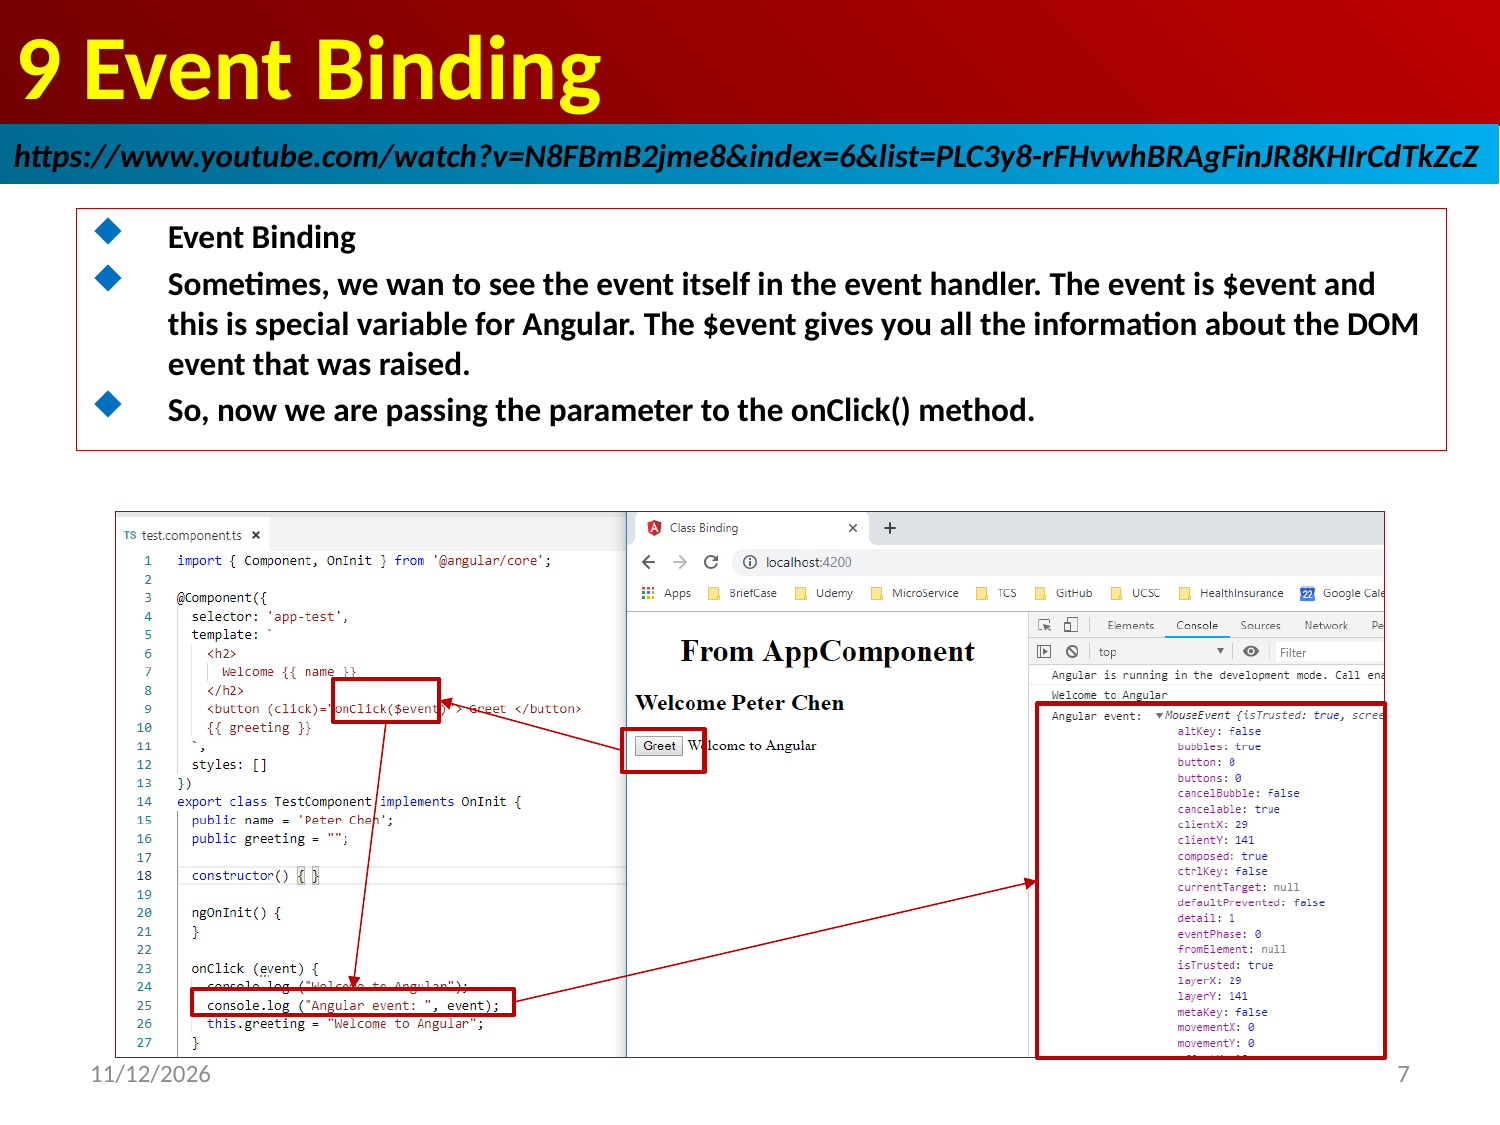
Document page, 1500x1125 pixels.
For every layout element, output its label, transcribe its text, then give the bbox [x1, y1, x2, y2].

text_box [513, 880, 1038, 1003]
slide_number 7 [1074, 1042, 1425, 1103]
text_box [352, 721, 387, 990]
title 9 Event Binding [0, 0, 1500, 126]
subtitle Event Binding Sometimes, we wan to see the event itself in the event handler. The event is $event and this is special variable for Angular. The $event gives you all the information about the DOM event that was raised. So, now we are passing the parameter to the onClick() method. [76, 208, 1447, 451]
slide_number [75, 1042, 425, 1103]
picture [114, 511, 1386, 1059]
text_box https://www.youtube.com/watch?v=N8FBmB2jme8&index=6&list=PLC3y8-rFHvwhBRAgFinJR8KHIrCdTkZcZ [0, 124, 1499, 184]
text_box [438, 699, 623, 751]
